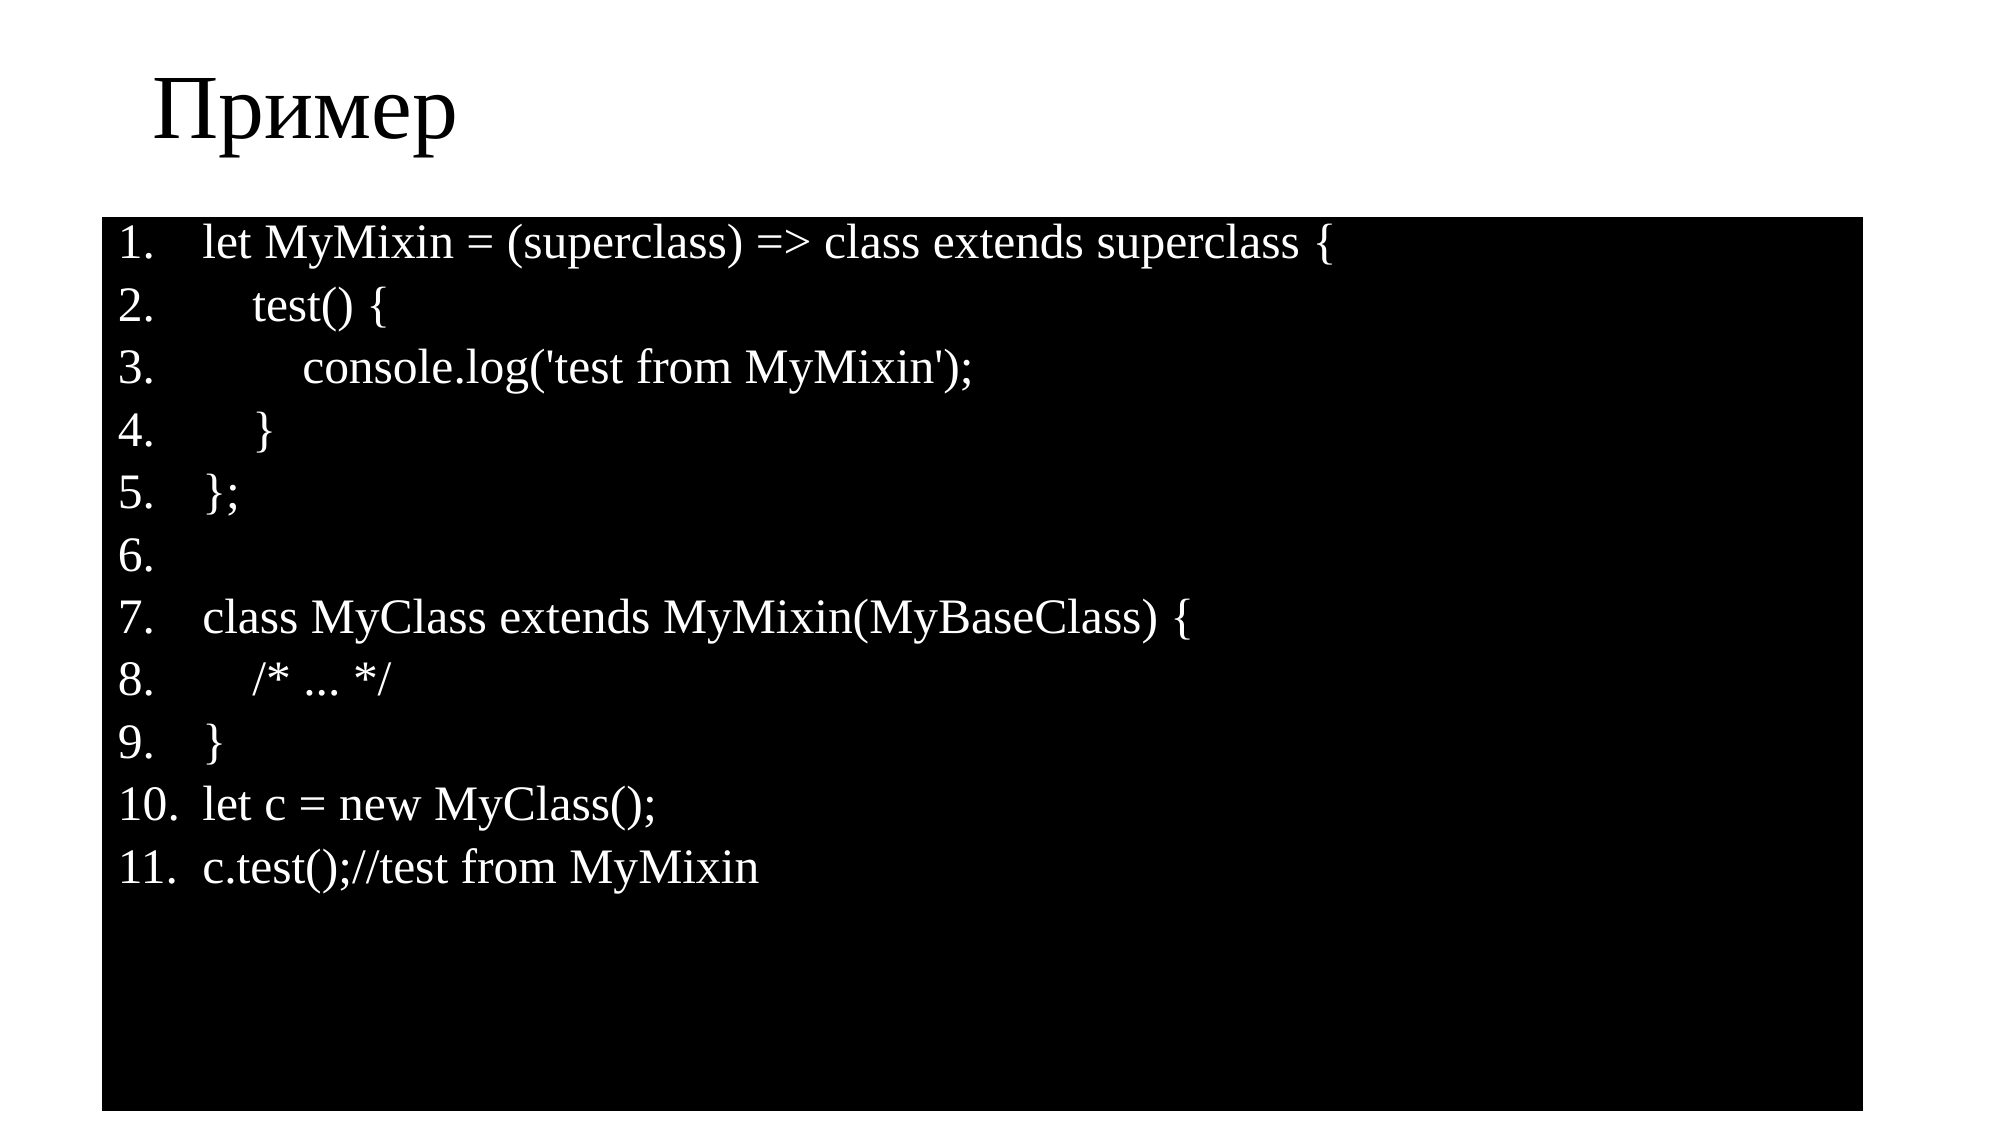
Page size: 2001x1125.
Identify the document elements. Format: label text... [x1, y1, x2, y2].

list let MyMixin = (superclass) => class extends superclass { test() { console.log('test from MyMixin'); } }; class MyClass extends MyMixin(MyBaseClass) { /* ... */ } let c = new MyClass(); c.test();//test from MyMixin [102, 217, 1863, 1110]
title Пример [137, 0, 1863, 217]
